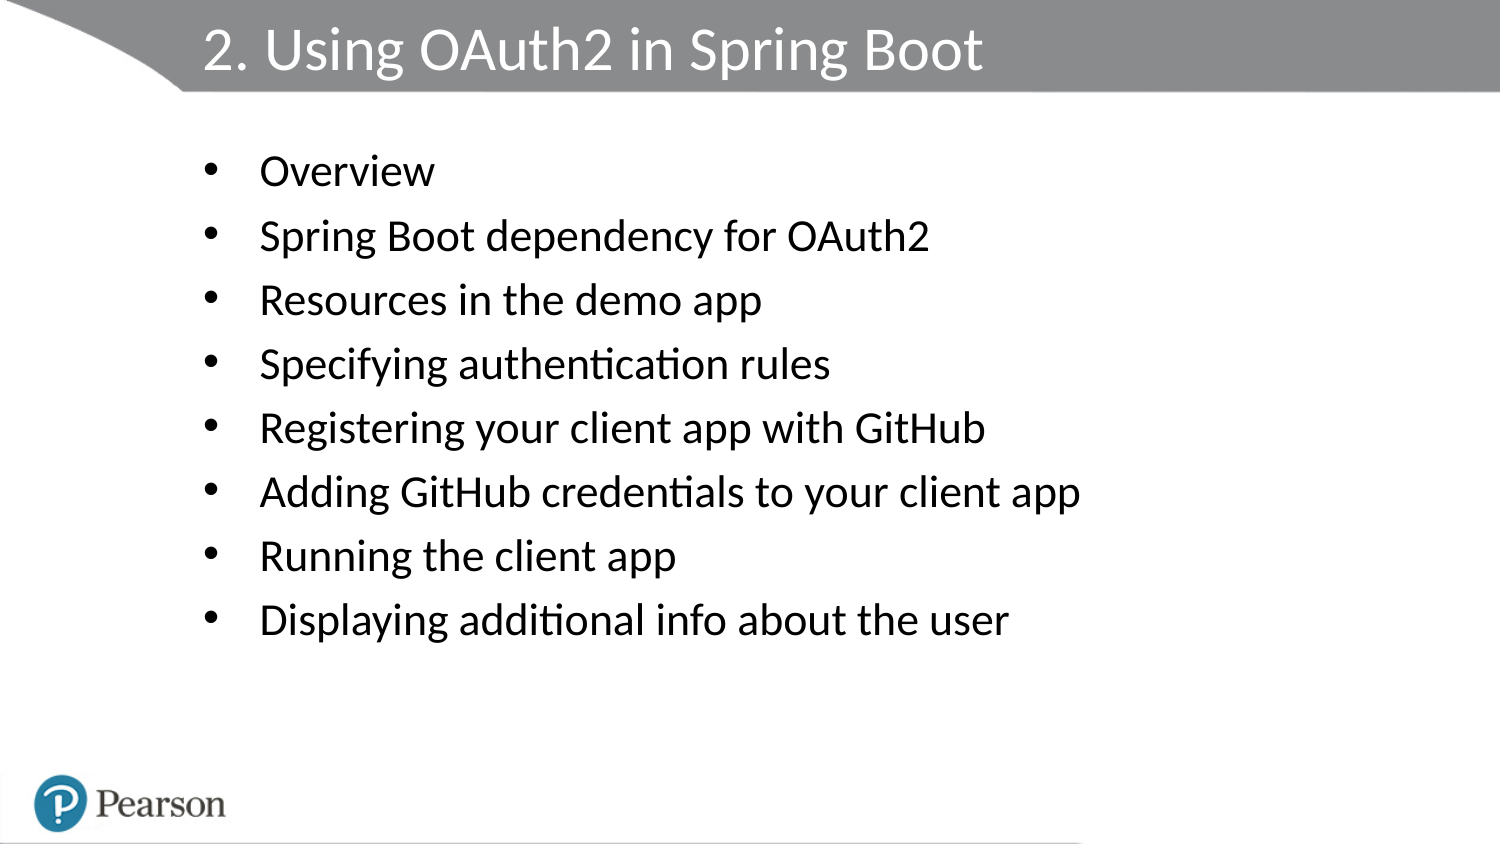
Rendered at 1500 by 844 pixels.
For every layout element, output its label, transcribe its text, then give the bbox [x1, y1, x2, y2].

list Overview Spring Boot dependency for OAuth2 Resources in the demo app Specifying authentication rules Registering your client app with GitHub Adding GitHub credentials to your client app Running the client app Displaying additional info about the user [188, 133, 1425, 716]
title 2. Using OAuth2 in Spring Boot [187, 0, 1426, 93]
picture [0, 0, 1500, 844]
